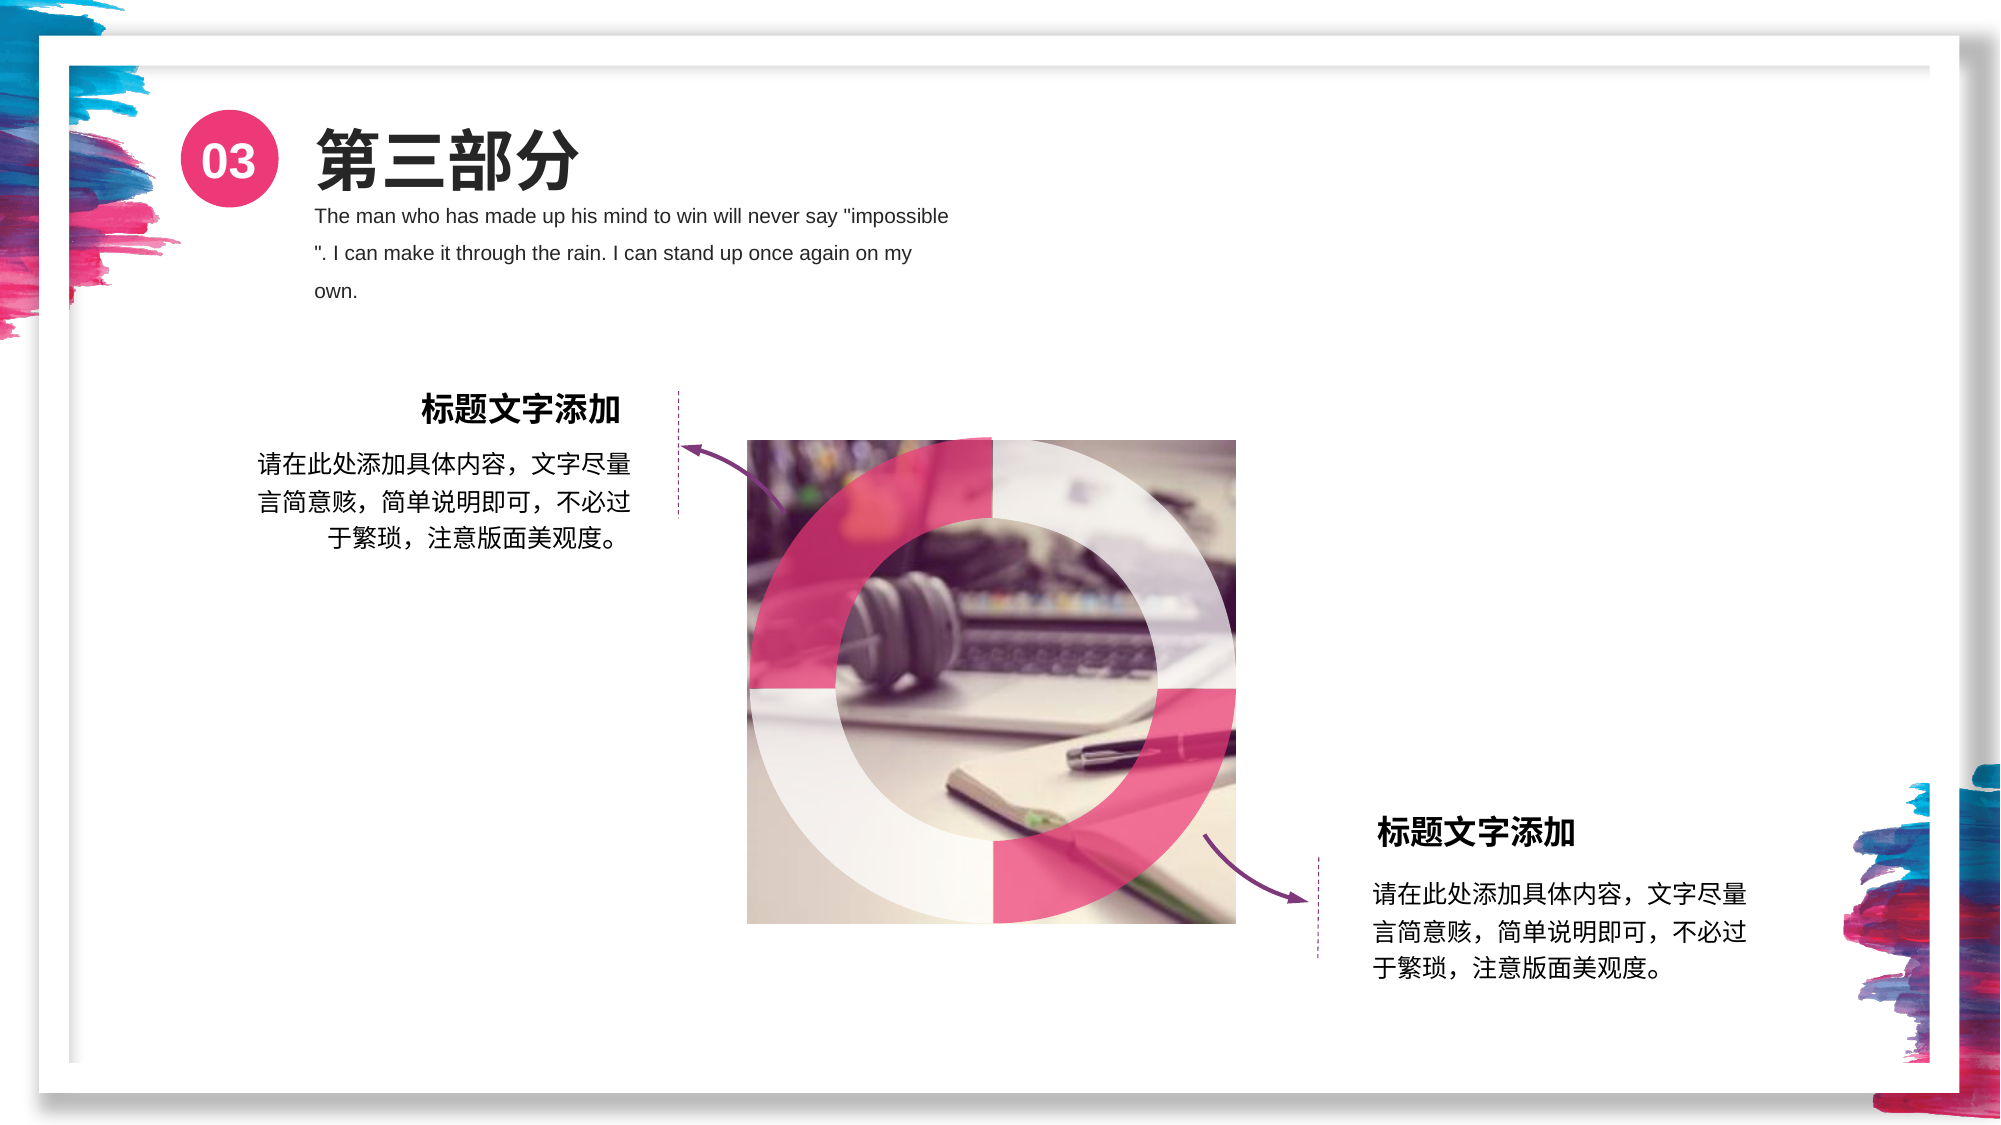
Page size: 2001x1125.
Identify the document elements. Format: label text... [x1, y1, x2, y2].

text_box [197, 197, 262, 209]
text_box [299, 95, 968, 270]
text_box 请在此处添加具体内容，文字尽量言简意赅，简单说明即可，不必过于繁琐，注意版面美观度。 [1357, 863, 1771, 957]
text_box [181, 134, 186, 183]
text_box [181, 35, 1960, 752]
text_box 请在此处添加具体内容，文字尽量言简意赅，简单说明即可，不必过于繁琐，注意版面美观度。 [233, 433, 647, 527]
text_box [678, 391, 1319, 960]
text_box 标题文字添加 [306, 384, 637, 433]
text_box 标题文字添加 [1362, 808, 1692, 863]
text_box [196, 108, 263, 121]
picture [0, 0, 181, 341]
text_box [38, 341, 1843, 1094]
text_box 03 [186, 121, 280, 197]
picture [1843, 752, 2000, 1125]
